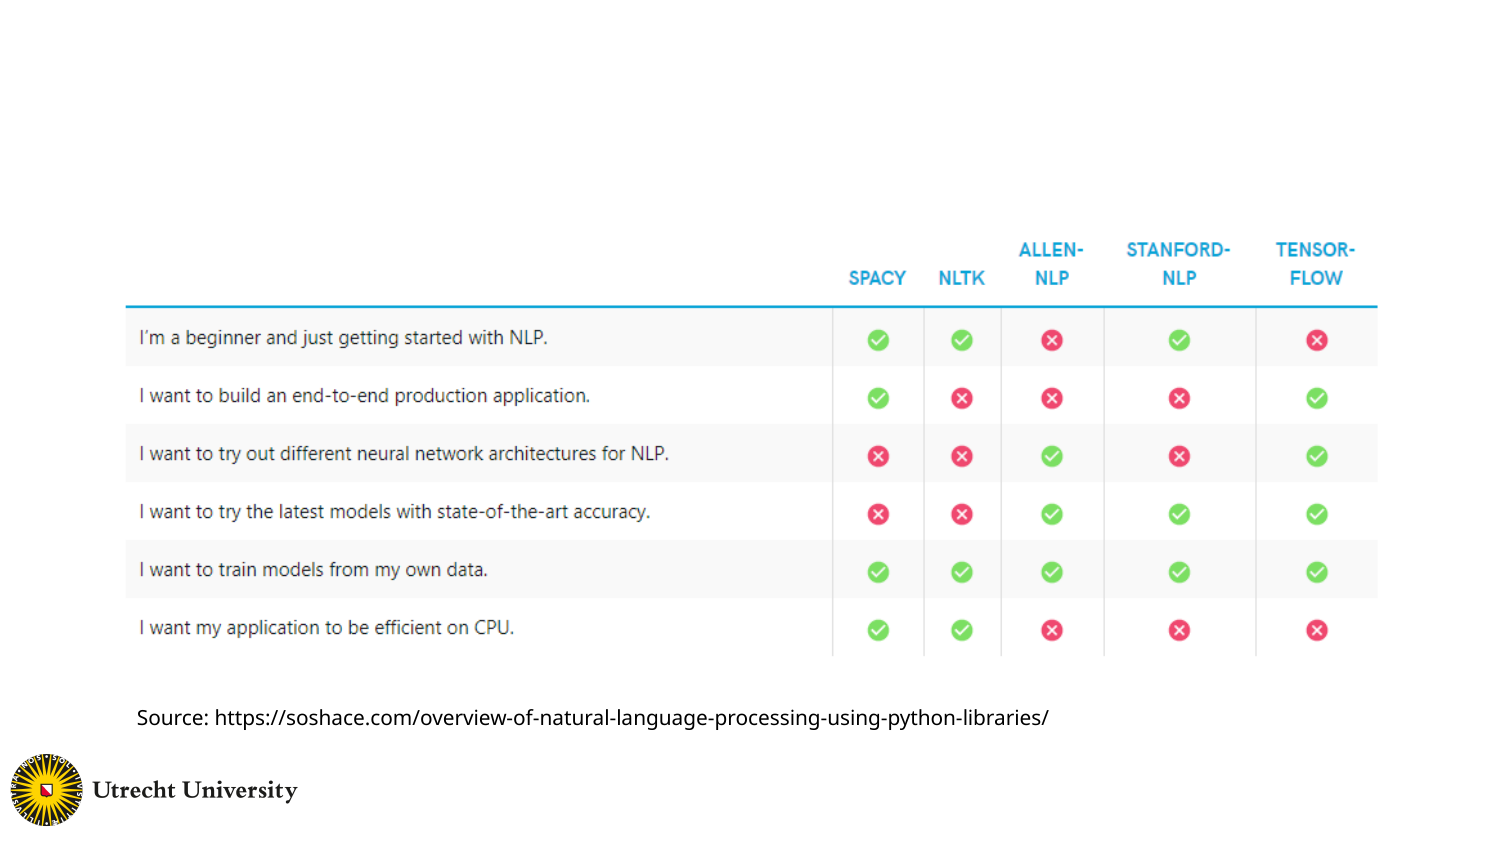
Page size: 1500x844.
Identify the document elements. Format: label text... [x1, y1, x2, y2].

list Source: https://soshace.com/overview-of-natural-language-processing-using-python-libraries/ [103, 697, 1397, 752]
picture [0, 702, 382, 844]
picture [85, 227, 1398, 691]
